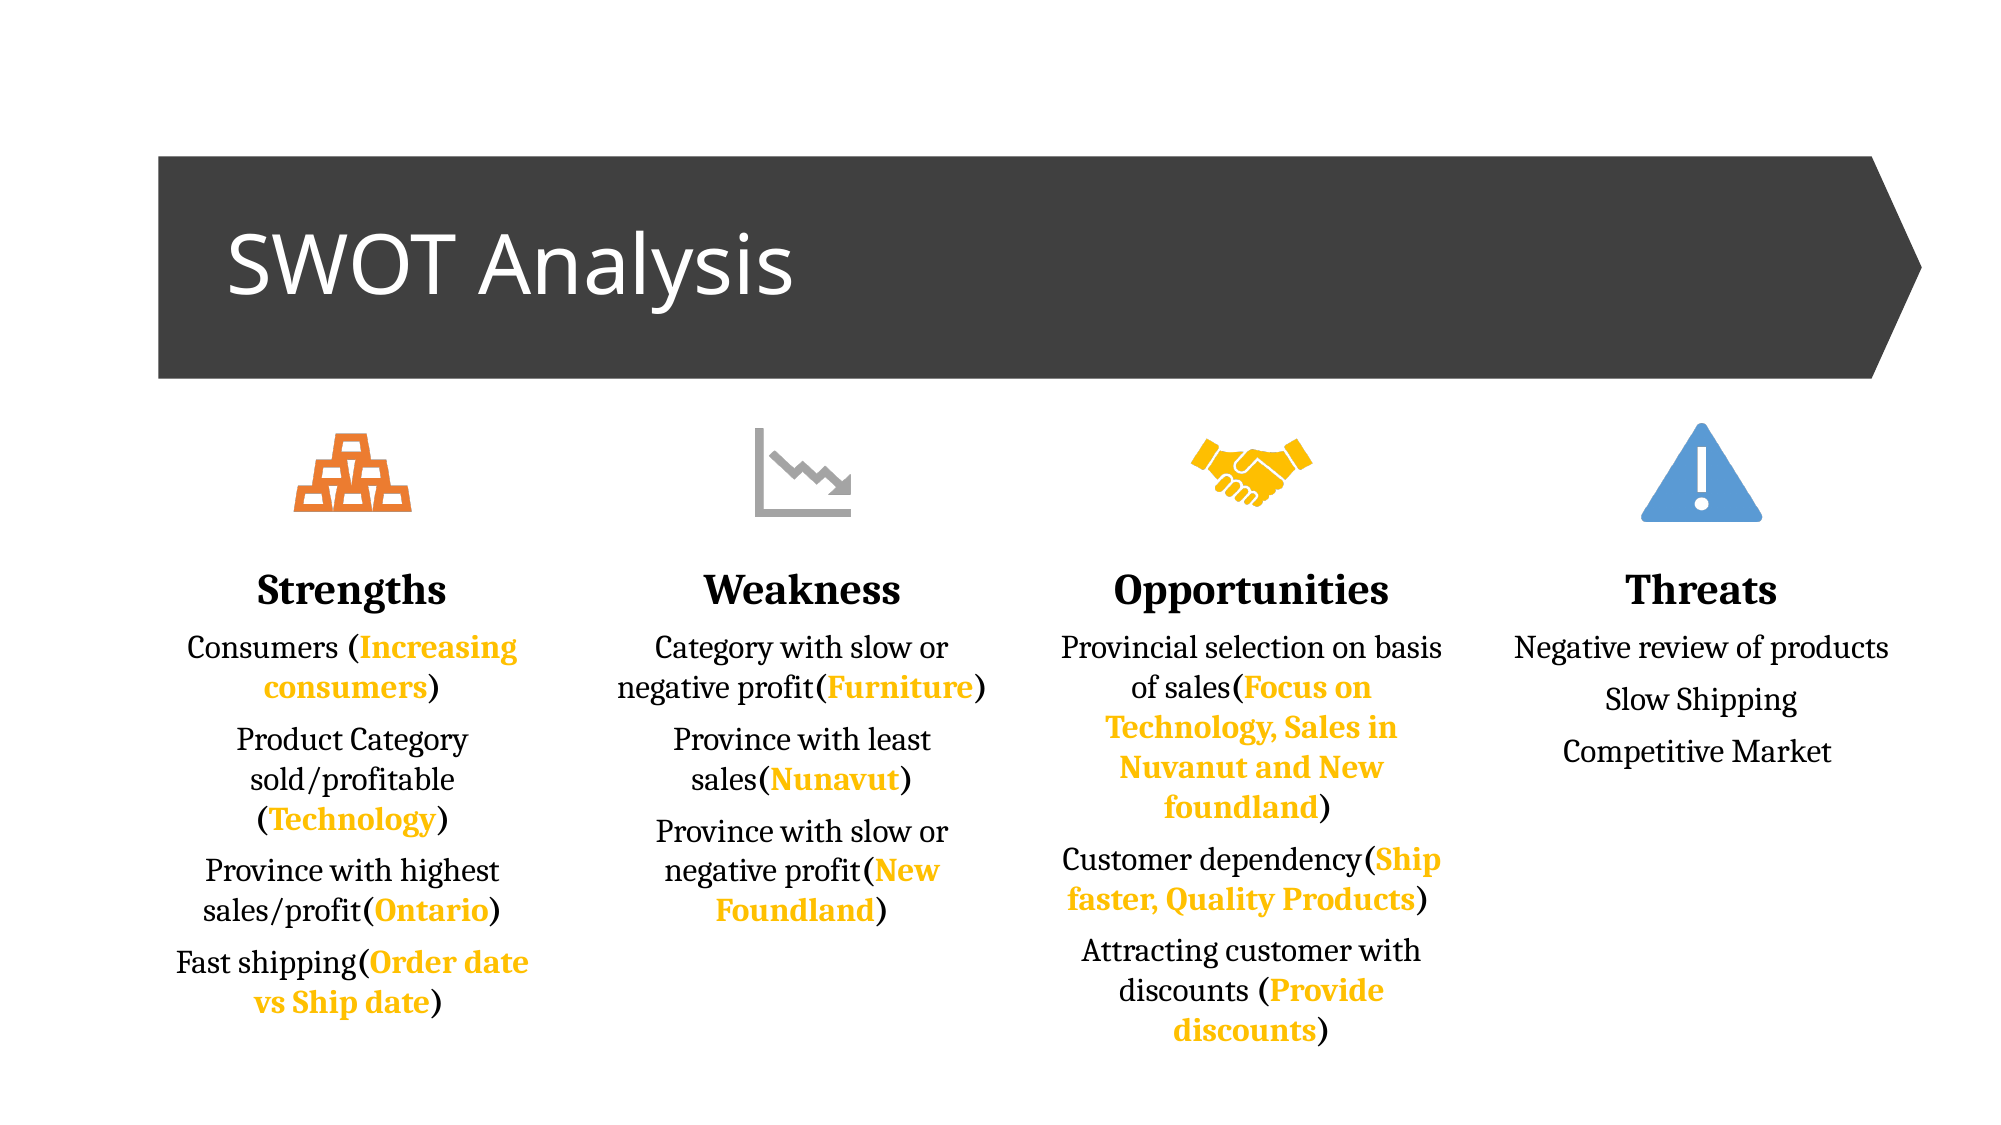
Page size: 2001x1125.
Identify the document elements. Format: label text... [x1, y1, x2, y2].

text_box [157, 155, 1923, 380]
title SWOT Analysis [211, 197, 1856, 339]
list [158, 410, 1896, 1067]
